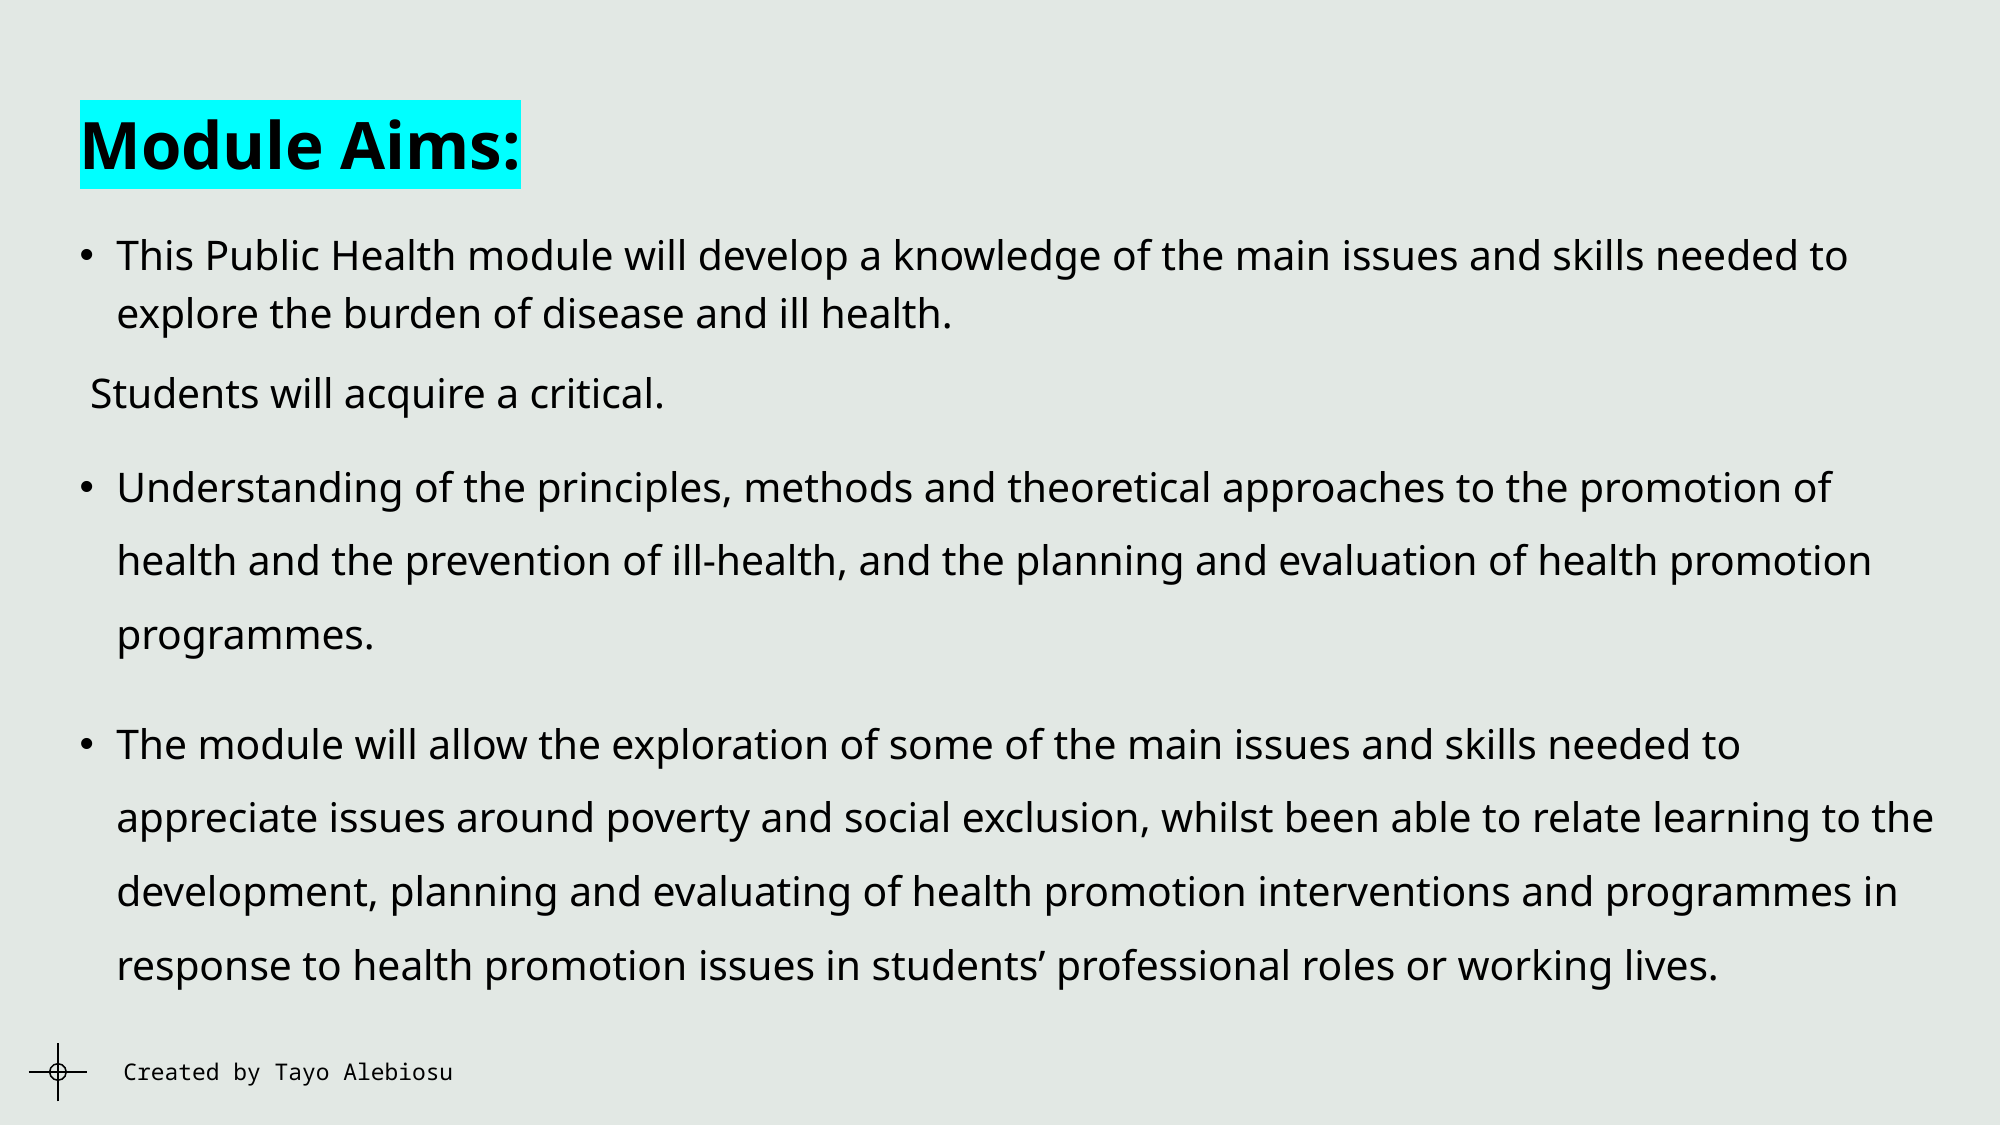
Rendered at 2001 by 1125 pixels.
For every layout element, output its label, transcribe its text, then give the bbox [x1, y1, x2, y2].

list Module Aims: This Public Health module will develop a knowledge of the main issues and skills needed to explore the burden of disease and ill health. Students will acquire a critical. Understanding of the principles, methods and theoretical approaches to the promotion of health and the prevention of ill-health, and the planning and evaluation of health promotion programmes. The module will allow the exploration of some of the main issues and skills needed to appreciate issues around poverty and social exclusion, whilst been able to relate learning to the development, planning and evaluating of health promotion interventions and programmes in response to health promotion issues in students’ professional roles or working lives. [64, 57, 1960, 1079]
footer Created by Tayo Alebiosu [108, 1042, 1013, 1103]
